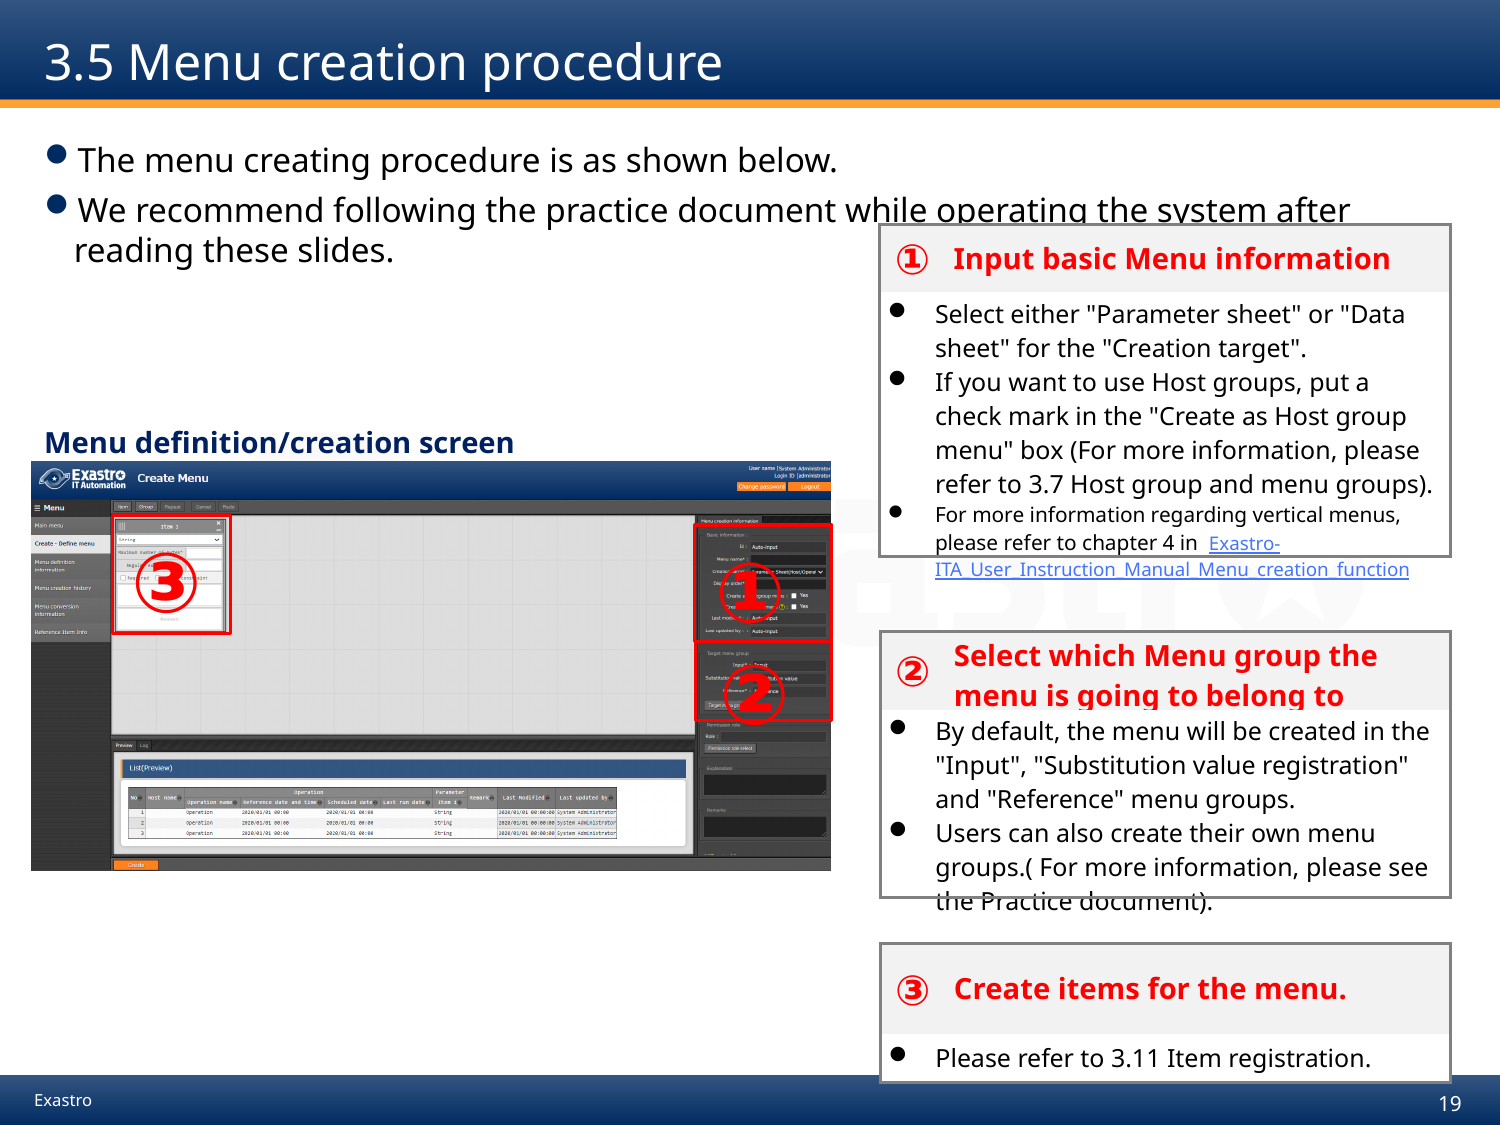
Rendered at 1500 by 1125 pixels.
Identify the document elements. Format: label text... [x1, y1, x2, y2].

table_header ② [882, 633, 946, 710]
table_header ③ [882, 945, 946, 1034]
table_cell Select either "Parameter sheet" or "Data sheet" for the "Creation target". If you want to use Host groups, put a check mark in the "Create as Host group menu" box (For more information, please refer to 3.7 Host group and menu groups). For more information regarding vertical menus, please refer to chapter 4 in Exastro-ITA_User_Instruction_Manual_Menu_creation_function [881, 292, 1449, 555]
title 3.5 Menu creation procedure [29, 18, 1471, 96]
table_header Create items for the menu. [946, 945, 1449, 1034]
table_header Input basic Menu information [945, 226, 1449, 292]
text_box The menu creating procedure is as shown below. We recommend following the practice document while operating the system after reading these slides. [29, 131, 1471, 1083]
text_box Menu definition/creation screen [29, 417, 789, 460]
table_cell By default, the menu will be created in the "Input", "Substitution value registration" and "Reference" menu groups. Users can also create their own menu groups.( For more information, please see the Practice document). [882, 710, 1449, 896]
table_header ① [881, 226, 945, 292]
table_cell Please refer to 3.11 Item registration. [882, 1034, 1449, 1081]
table_header Select which Menu group the menu is going to belong to [946, 633, 1449, 710]
picture [0, 0, 1500, 1125]
